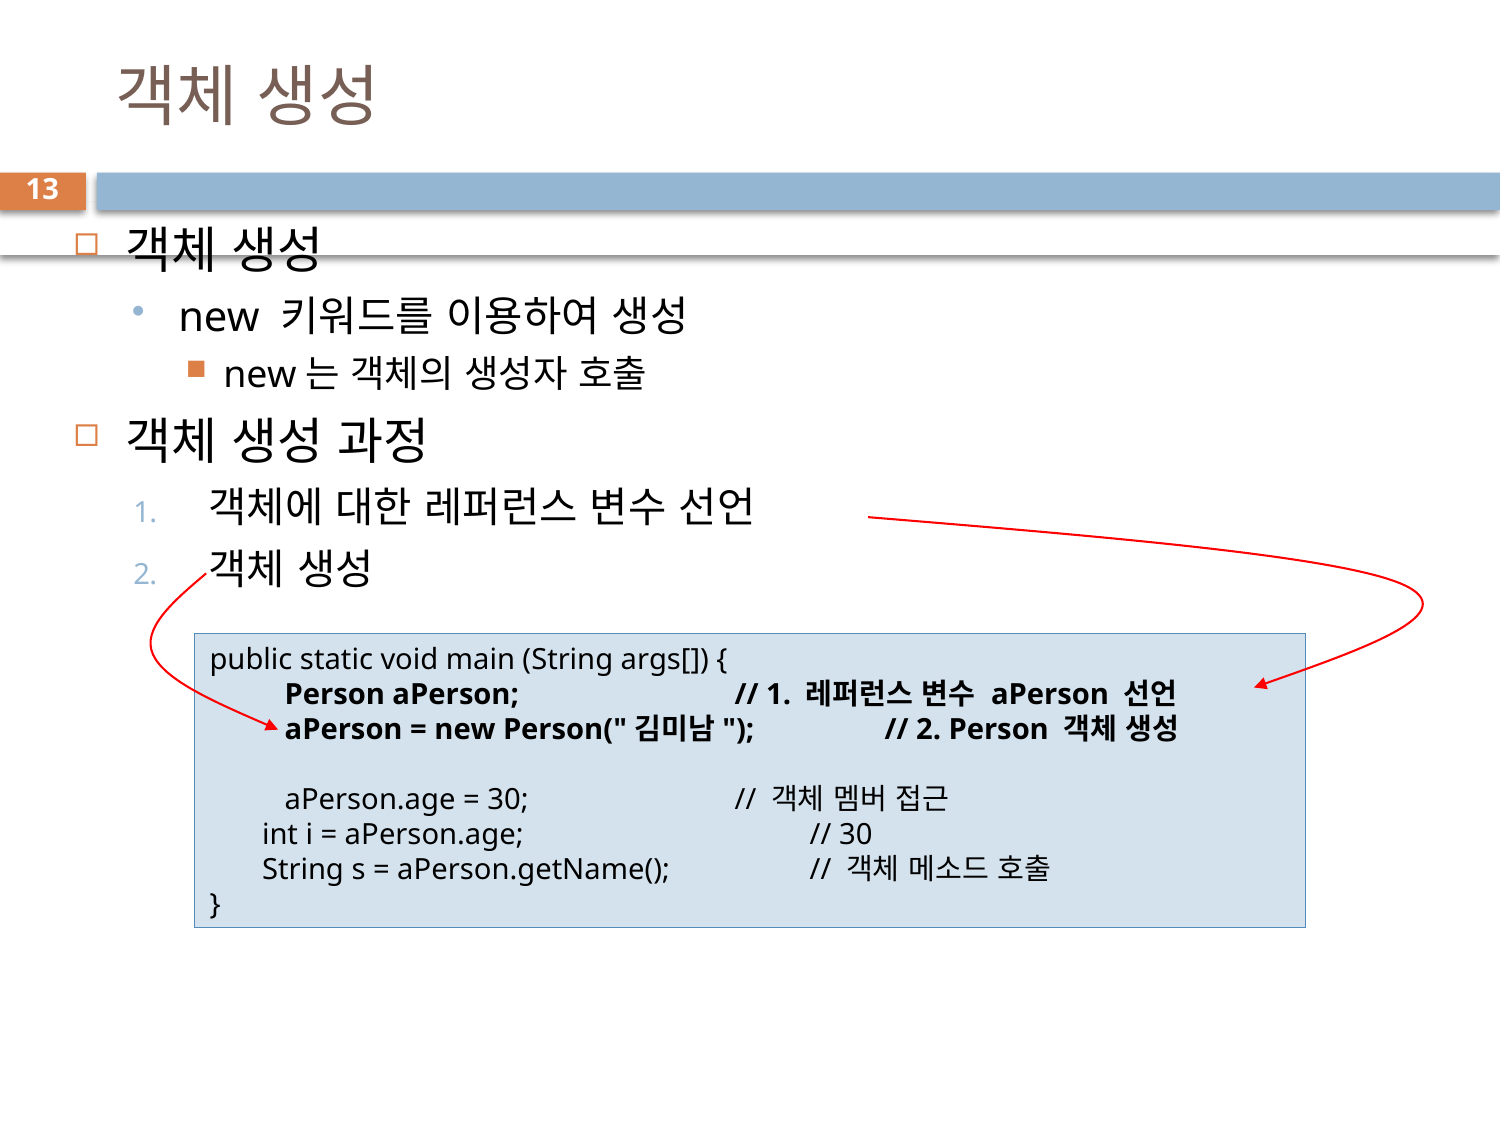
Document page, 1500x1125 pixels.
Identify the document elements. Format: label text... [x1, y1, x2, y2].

list 객체 생성 new 키워드를 이용하여 생성 new는 객체의 생성자 호출 객체 생성 과정 객체에 대한 레퍼런스 변수 선언 객체 생성 [58, 210, 1438, 1079]
text_box [867, 515, 1425, 690]
text_box [148, 572, 279, 731]
text_box public static void main (String args[]) { Person aPerson; // 1. 레퍼런스 변수 aPerson 선언 aPerson = new Person("김미남"); // 2. Person 객체 생성 aPerson.age = 30; // 객체 멤버 접근 int i = aPerson.age; // 30 String s = aPerson.getName(); // 객체 메소드 호출 } [194, 633, 1306, 928]
title 객체 생성 [100, 37, 1438, 149]
slide_number 13 [0, 170, 87, 211]
